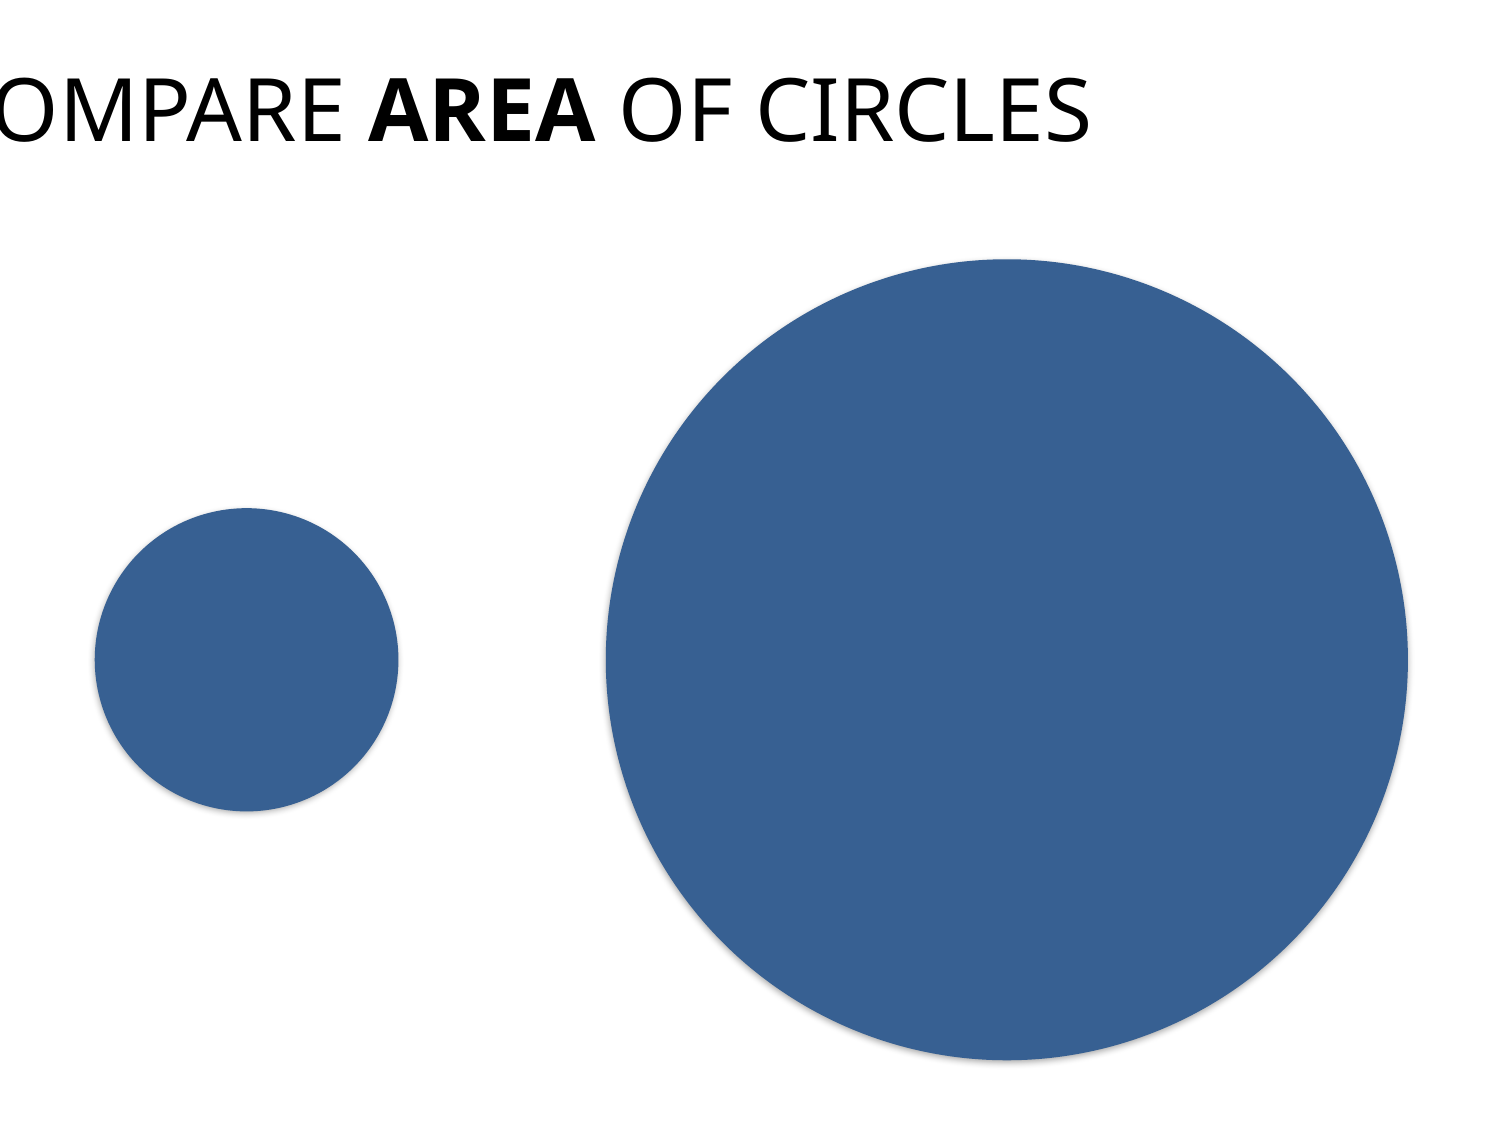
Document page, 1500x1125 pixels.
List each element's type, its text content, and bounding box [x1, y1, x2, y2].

text_box [93, 507, 400, 813]
text_box COMPARE AREA OF CIRCLES [0, 46, 1108, 166]
text_box [605, 258, 1409, 1062]
